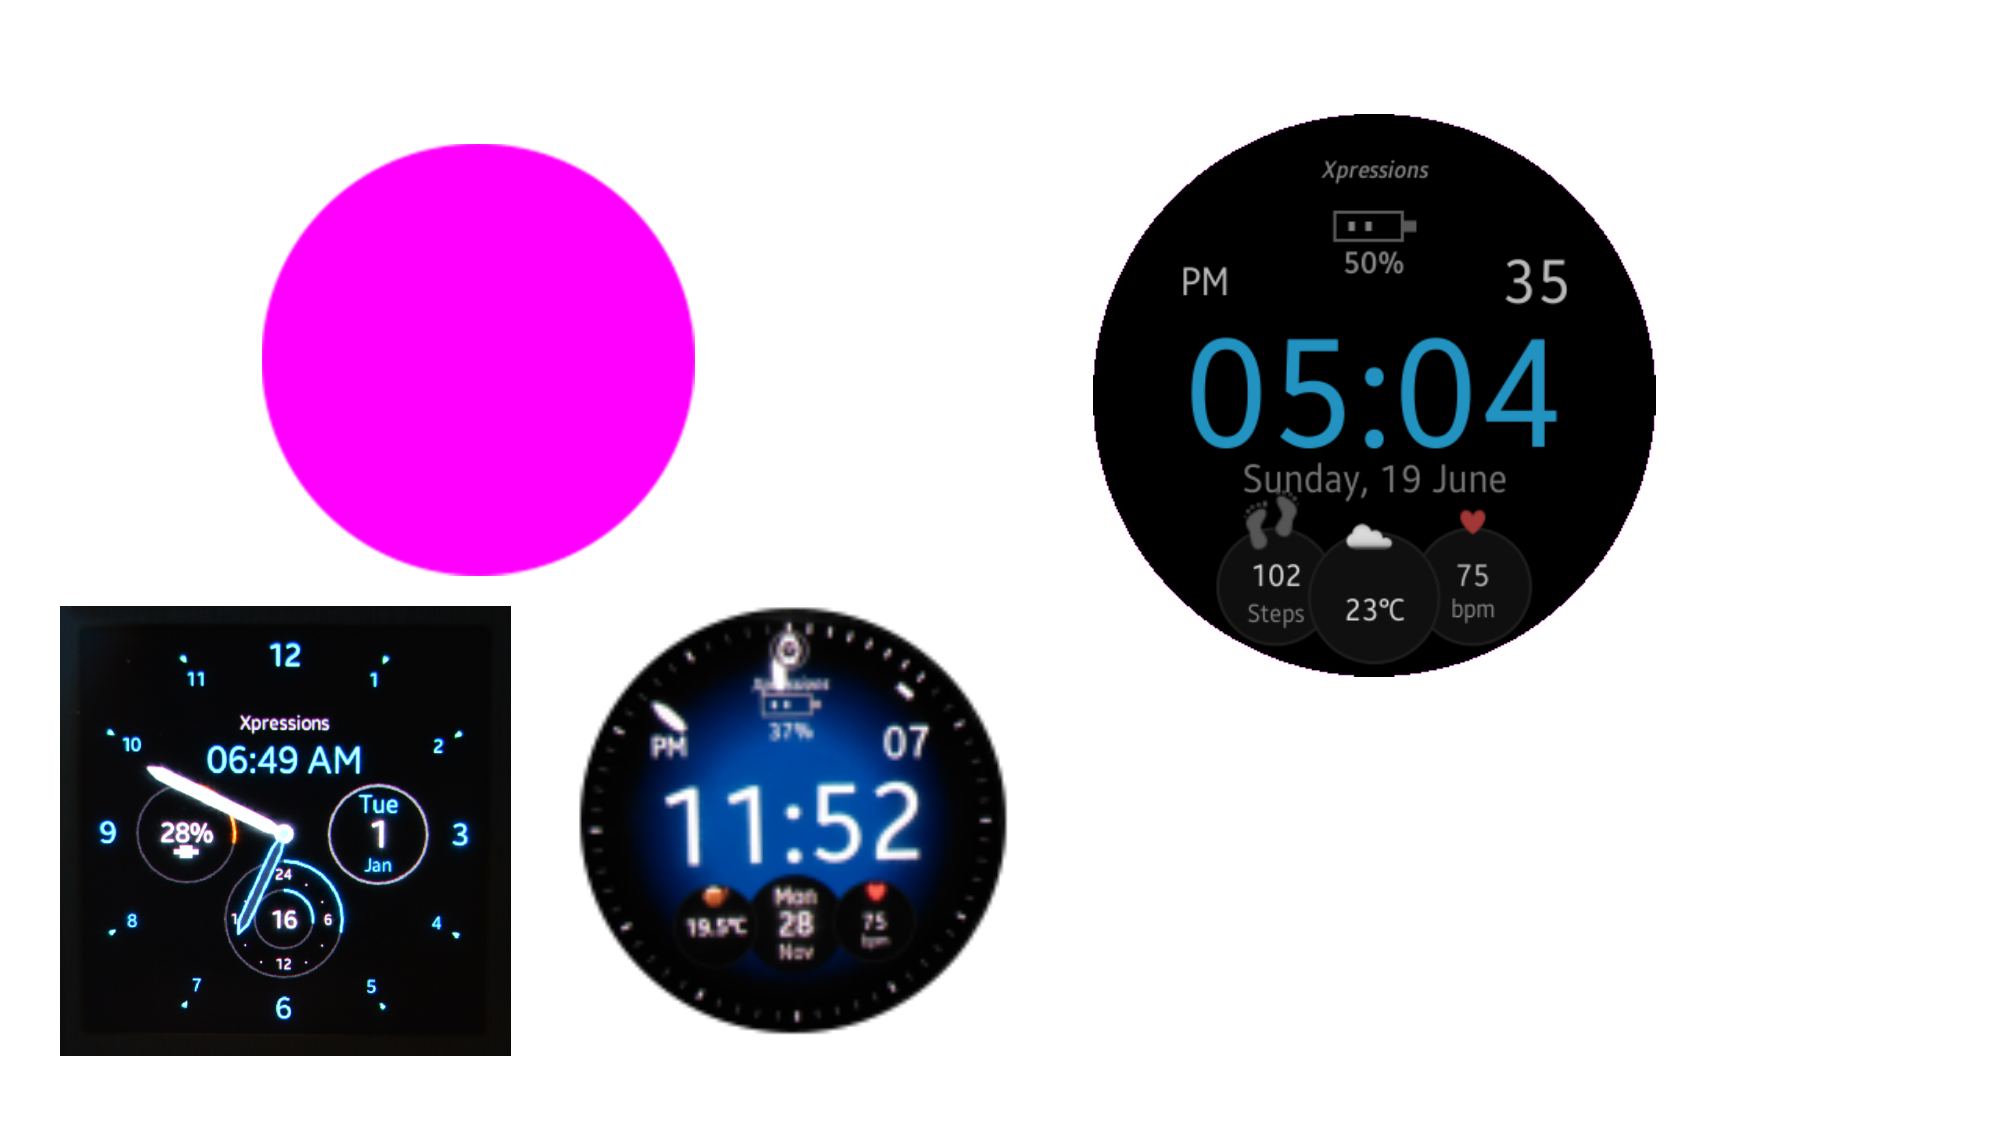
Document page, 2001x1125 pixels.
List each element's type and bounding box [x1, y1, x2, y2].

picture [1093, 114, 1656, 677]
picture [578, 606, 1011, 1039]
picture [60, 605, 511, 1056]
picture [262, 144, 695, 576]
